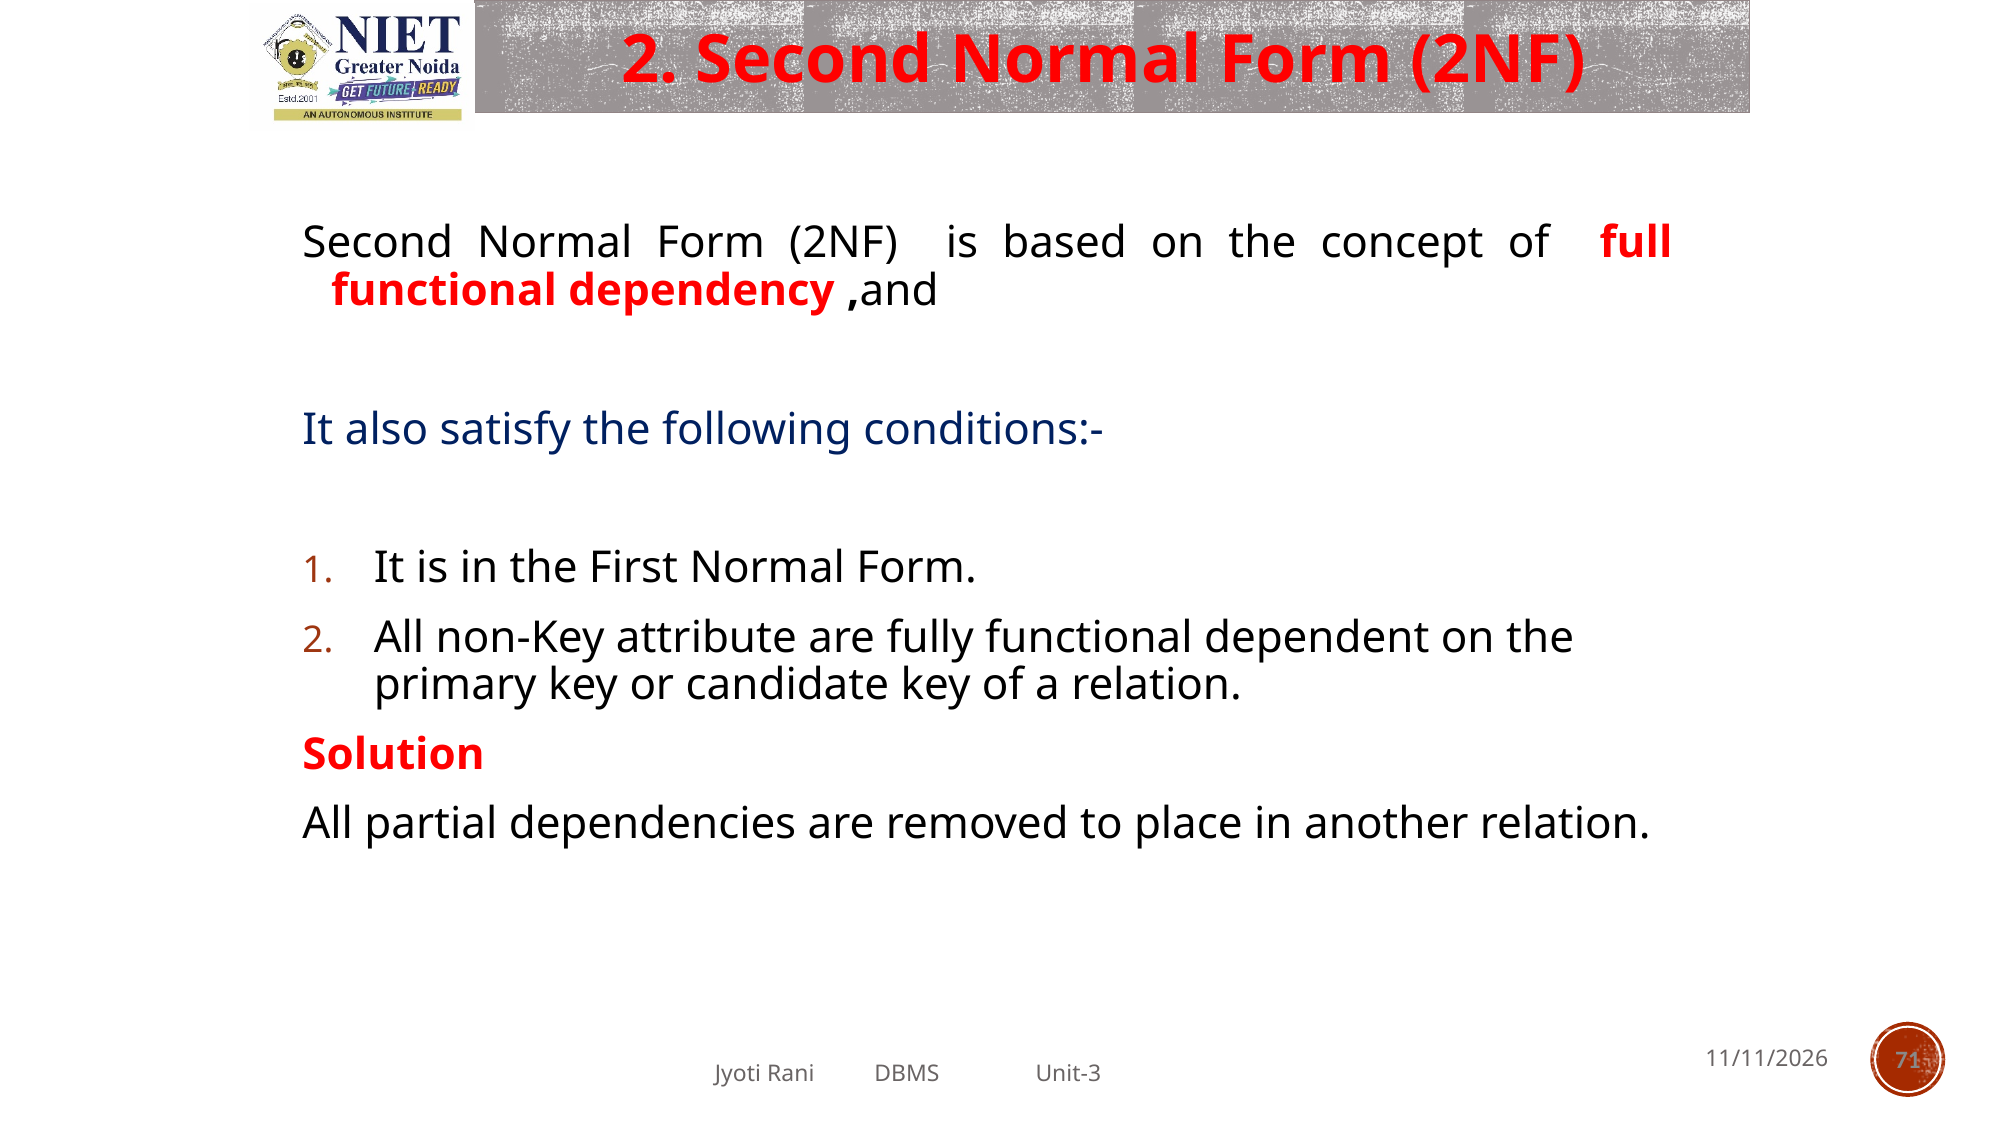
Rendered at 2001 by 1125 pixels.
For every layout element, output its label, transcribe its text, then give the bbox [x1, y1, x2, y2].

footer Jyoti Rani DBMS Unit-3 [699, 1042, 1525, 1103]
list Second Normal Form (2NF) is based on the concept of full functional dependency ,and It also satisfy the following conditions:- It is in the First Normal Form. All non-Key attribute are fully functional dependent on the primary key or candidate key of a relation. Solution All partial dependencies are removed to place in another relation. [287, 137, 1688, 963]
slide_number 71 [1855, 1028, 1961, 1089]
text_box 2. Second Normal Form (2NF) [488, 0, 1750, 113]
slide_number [1306, 1028, 1844, 1089]
picture [249, 0, 488, 134]
